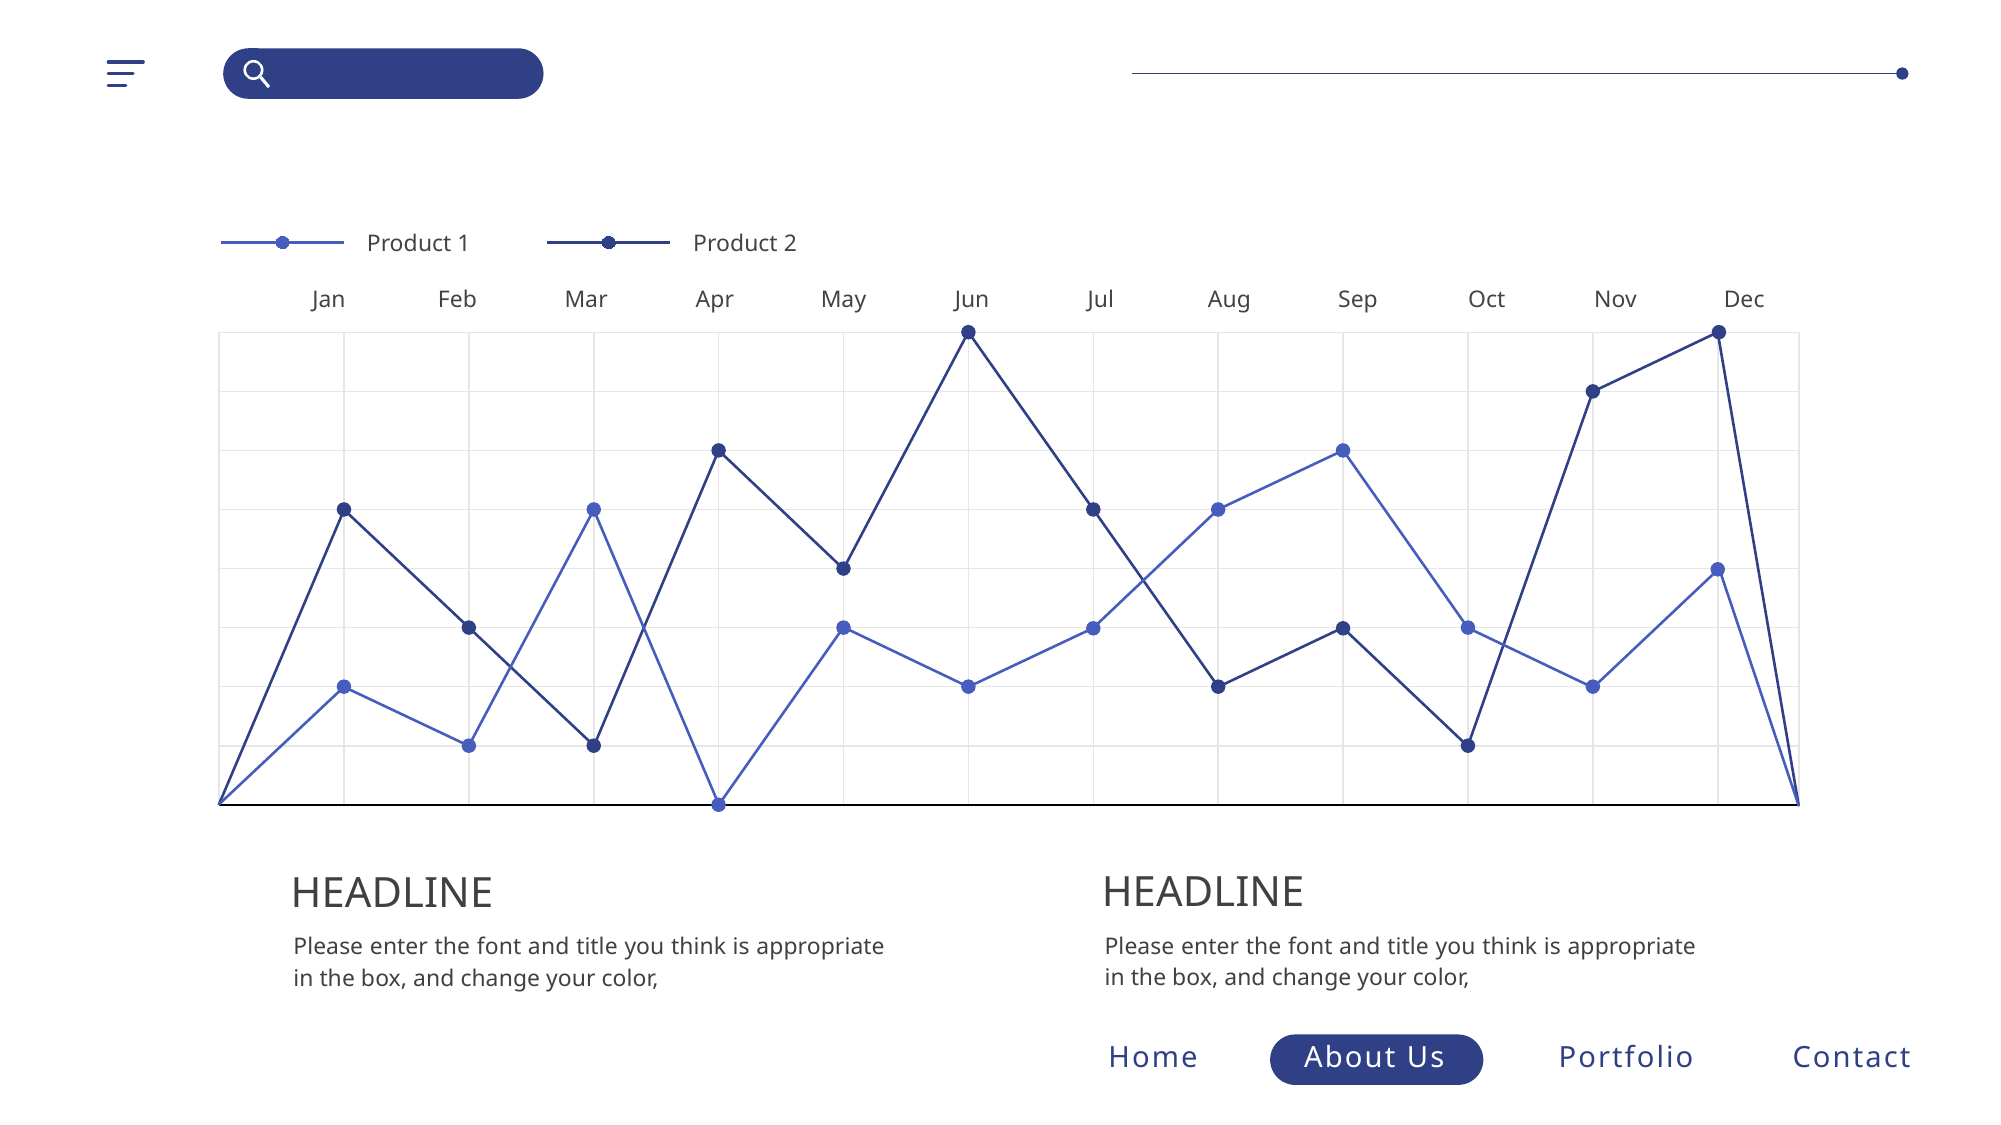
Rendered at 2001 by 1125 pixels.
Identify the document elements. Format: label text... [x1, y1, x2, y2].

text_box Please enter the font and title you think is appropriate in the box, and change your color, [278, 920, 901, 998]
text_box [270, 276, 1803, 320]
text_box Please enter the font and title you think is appropriate in the box, and change your color, [1089, 920, 1712, 998]
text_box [220, 224, 820, 260]
text_box HEADLINE [1087, 857, 1419, 923]
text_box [1270, 1030, 1484, 1085]
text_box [218, 324, 1799, 813]
text_box Home [1093, 1030, 1213, 1081]
text_box HEADLINE [275, 858, 607, 923]
text_box Portfolio [1543, 1030, 1709, 1081]
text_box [108, 48, 544, 99]
text_box Contact [1777, 1030, 1936, 1081]
